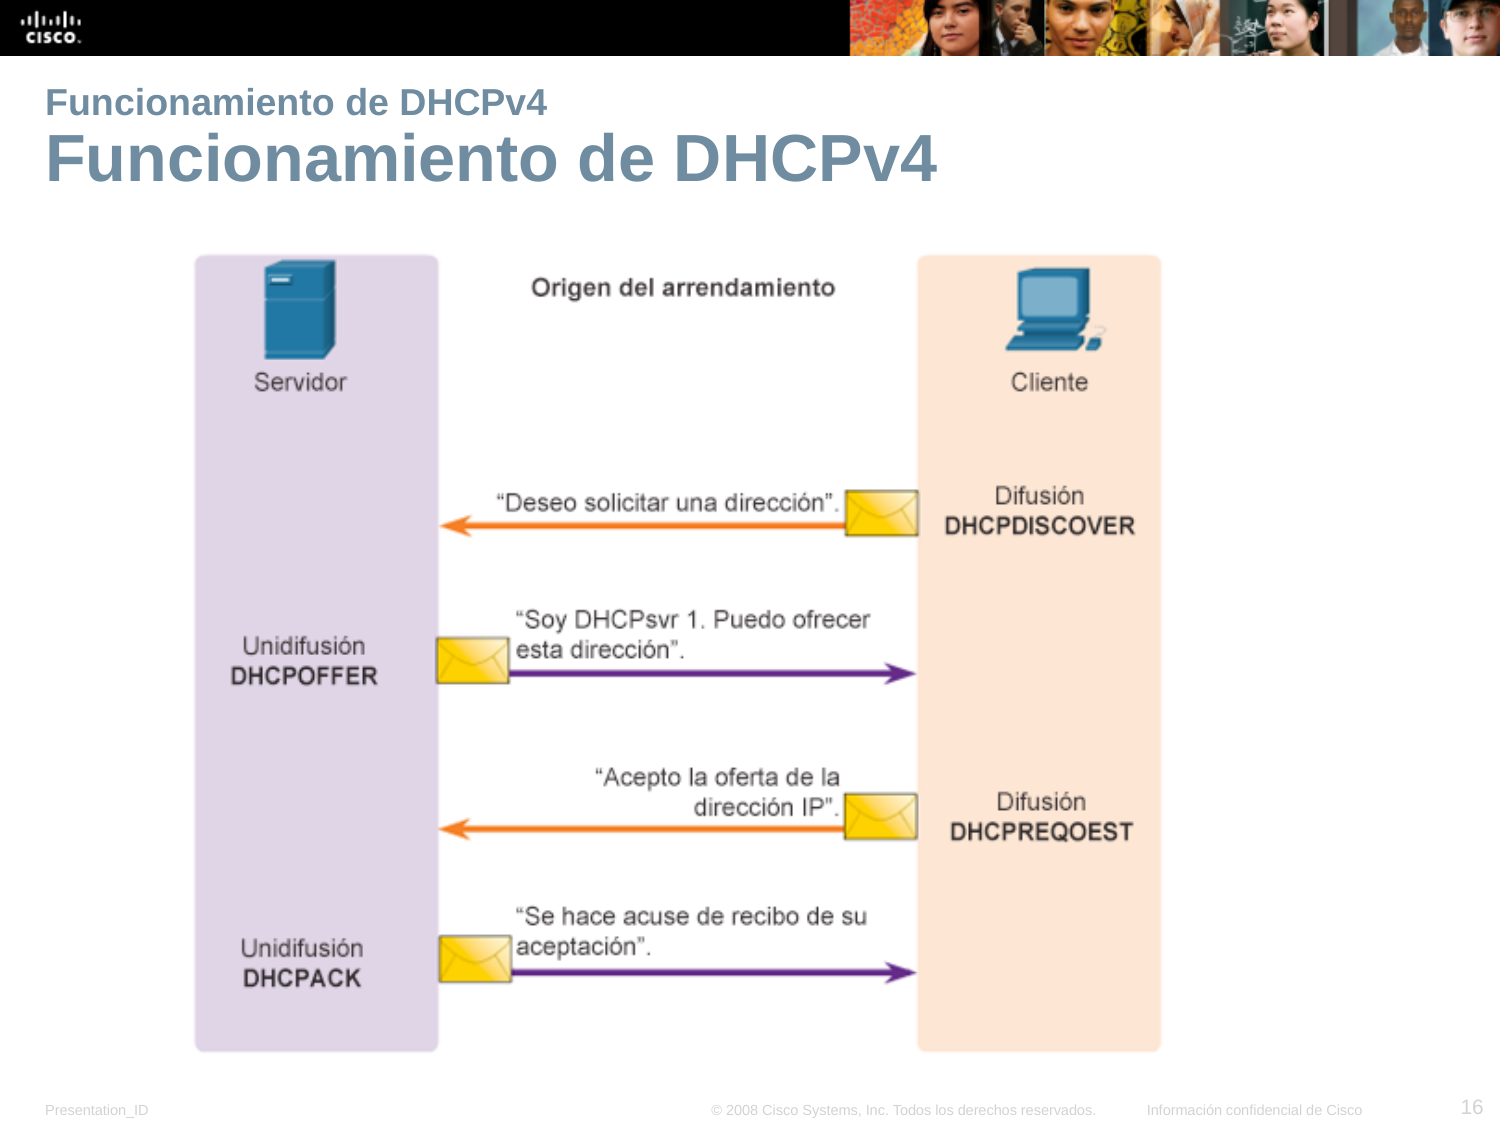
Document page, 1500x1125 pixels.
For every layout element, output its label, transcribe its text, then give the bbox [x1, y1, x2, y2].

title Funcionamiento de DHCPv4 Funcionamiento de DHCPv4 [31, 64, 1471, 203]
picture [174, 234, 1221, 1063]
picture [0, 0, 1500, 56]
